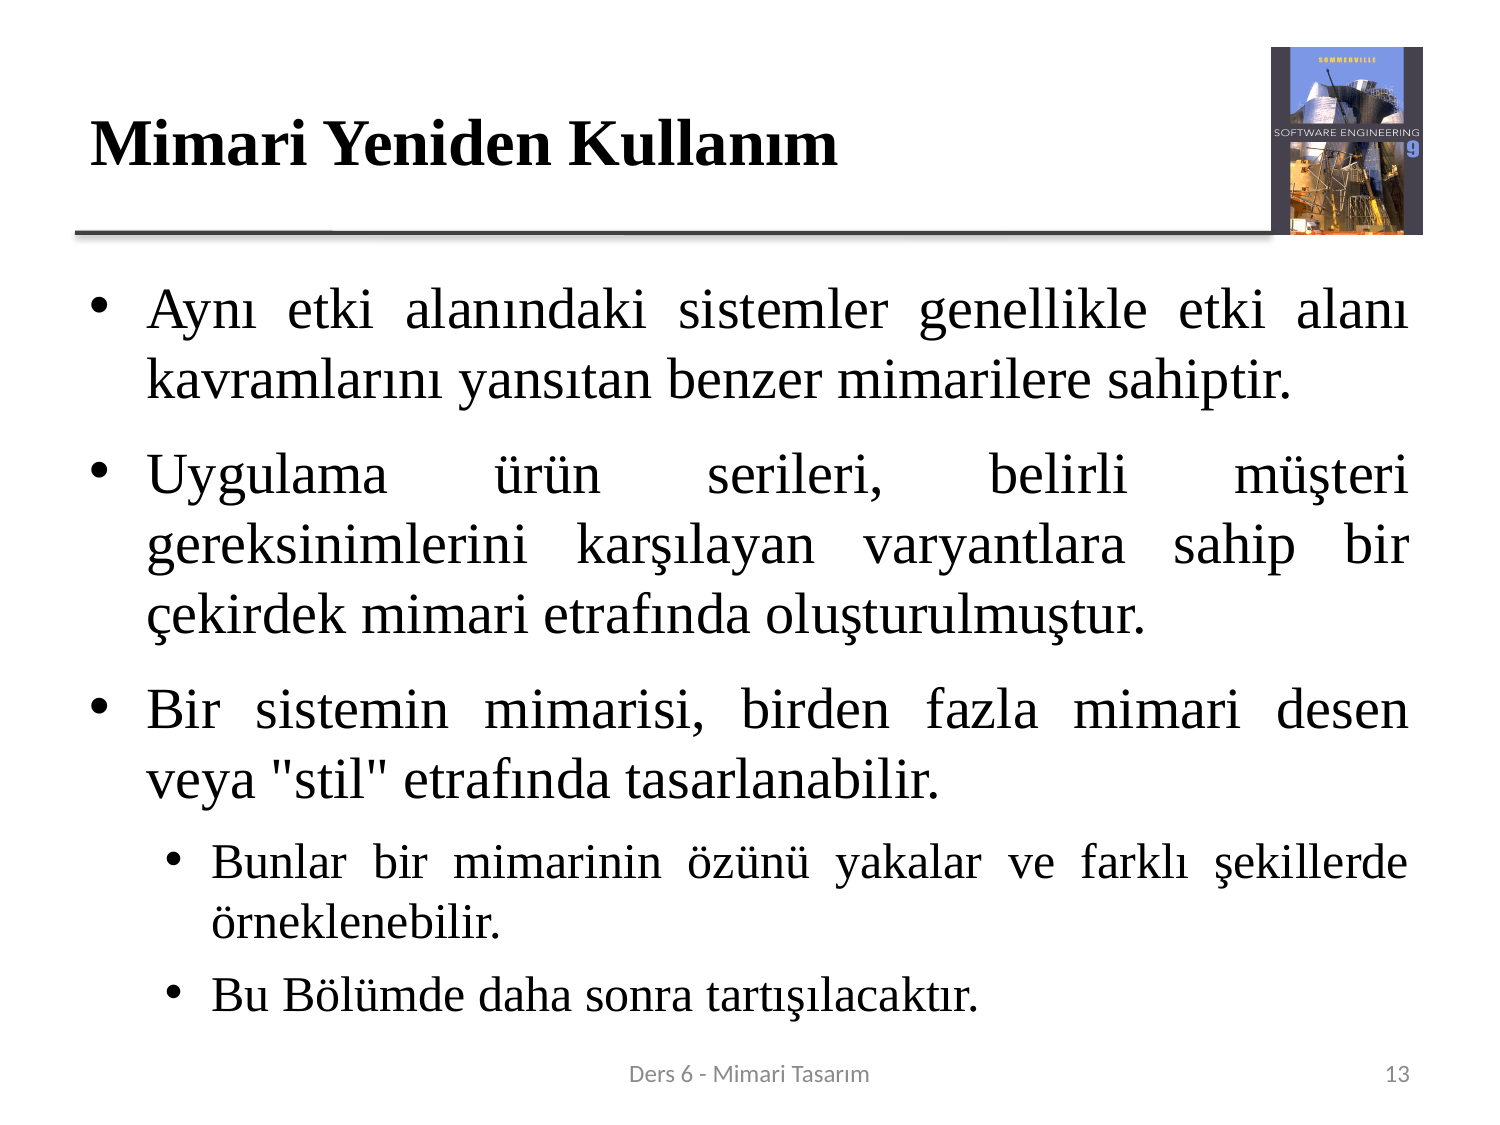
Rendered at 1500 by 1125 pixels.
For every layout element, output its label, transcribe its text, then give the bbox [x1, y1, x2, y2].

list Aynı etki alanındaki sistemler genellikle etki alanı kavramlarını yansıtan benzer mimarilere sahiptir. Uygulama ürün serileri, belirli müşteri gereksinimlerini karşılayan varyantlara sahip bir çekirdek mimari etrafında oluşturulmuştur. Bir sistemin mimarisi, birden fazla mimari desen veya "stil" etrafında tasarlanabilir. Bunlar bir mimarinin özünü yakalar ve farklı şekillerde örneklenebilir. Bu Bölümde daha sonra tartışılacaktır. [75, 262, 1425, 1005]
title Mimari Yeniden Kullanım [74, 44, 1272, 233]
footer Ders 6 - Mimari Tasarım [512, 1042, 988, 1103]
picture [1272, 47, 1423, 235]
slide_number 13 [1074, 1042, 1425, 1103]
